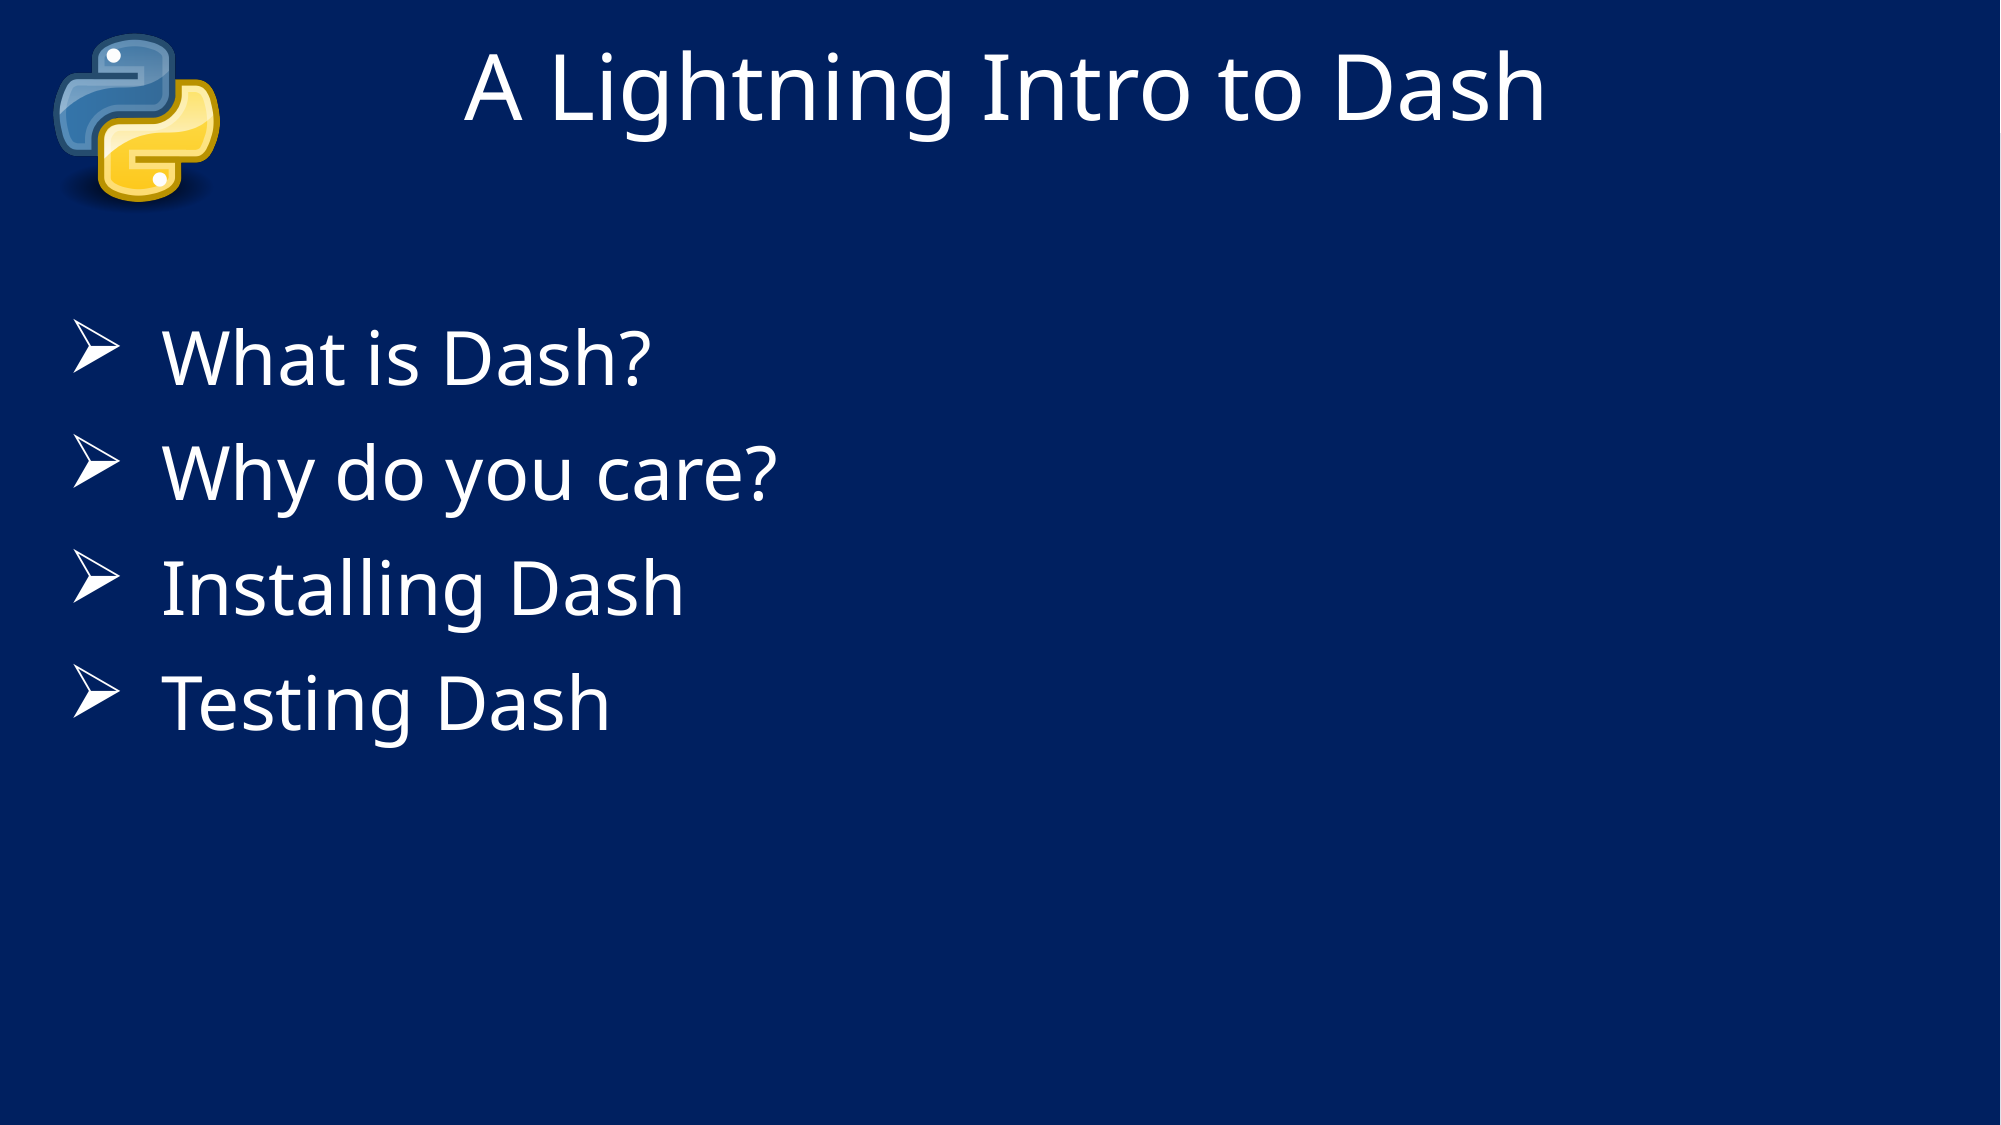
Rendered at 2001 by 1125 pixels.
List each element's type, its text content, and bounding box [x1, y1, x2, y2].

title A Lightning Intro to Dash [15, 21, 2000, 102]
picture [42, 29, 231, 218]
text_box What is Dash? Why do you care? Installing Dash Testing Dash [52, 303, 2000, 384]
text_box [0, 0, 2000, 153]
